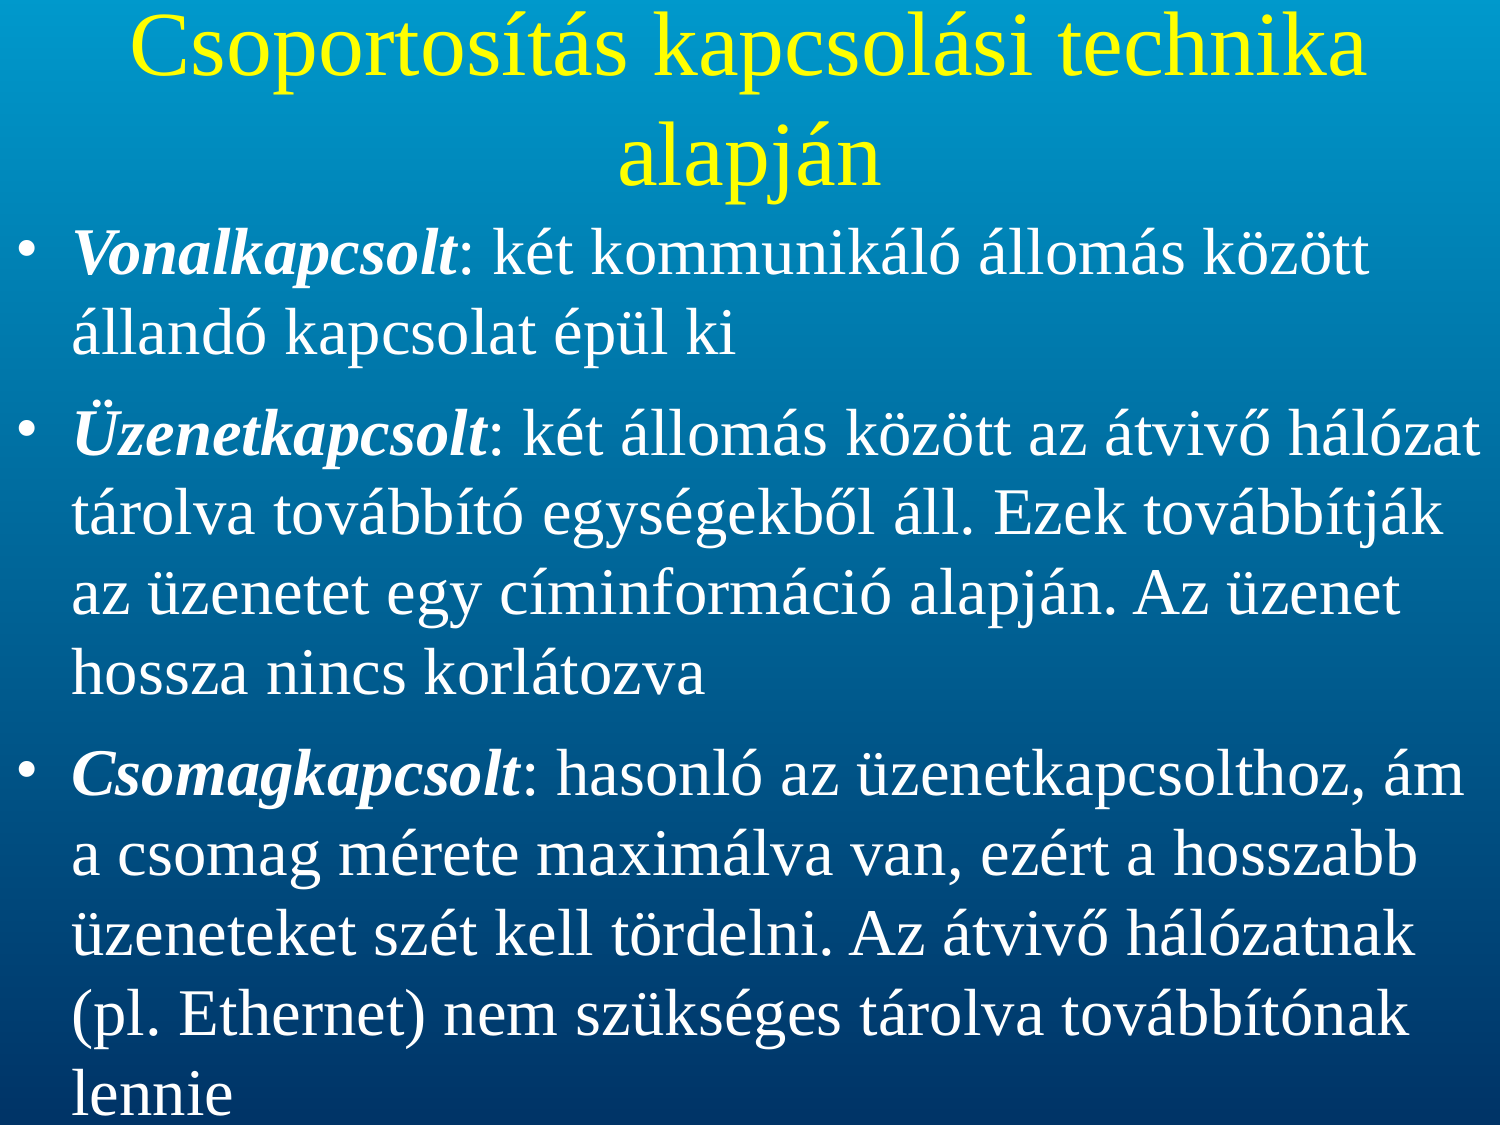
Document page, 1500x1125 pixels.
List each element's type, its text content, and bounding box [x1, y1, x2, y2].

title Csoportosítás kapcsolási technika alapján [0, 0, 1500, 188]
list Vonalkapcsolt: két kommunikáló állomás között állandó kapcsolat épül ki Üzenetkapcsolt: két állomás között az átvivő hálózat tárolva továbbító egységekből áll. Ezek továbbítják az üzenetet egy címinformáció alapján. Az üzenet hossza nincs korlátozva Csomagkapcsolt: hasonló az üzenetkapcsolthoz, ám a csomag mérete maximálva van, ezért a hosszabb üzeneteket szét kell tördelni. Az átvivő hálózatnak (pl. Ethernet) nem szükséges tárolva továbbítónak lennie [0, 200, 1500, 875]
picture [731, 188, 738, 200]
picture [779, 188, 786, 200]
